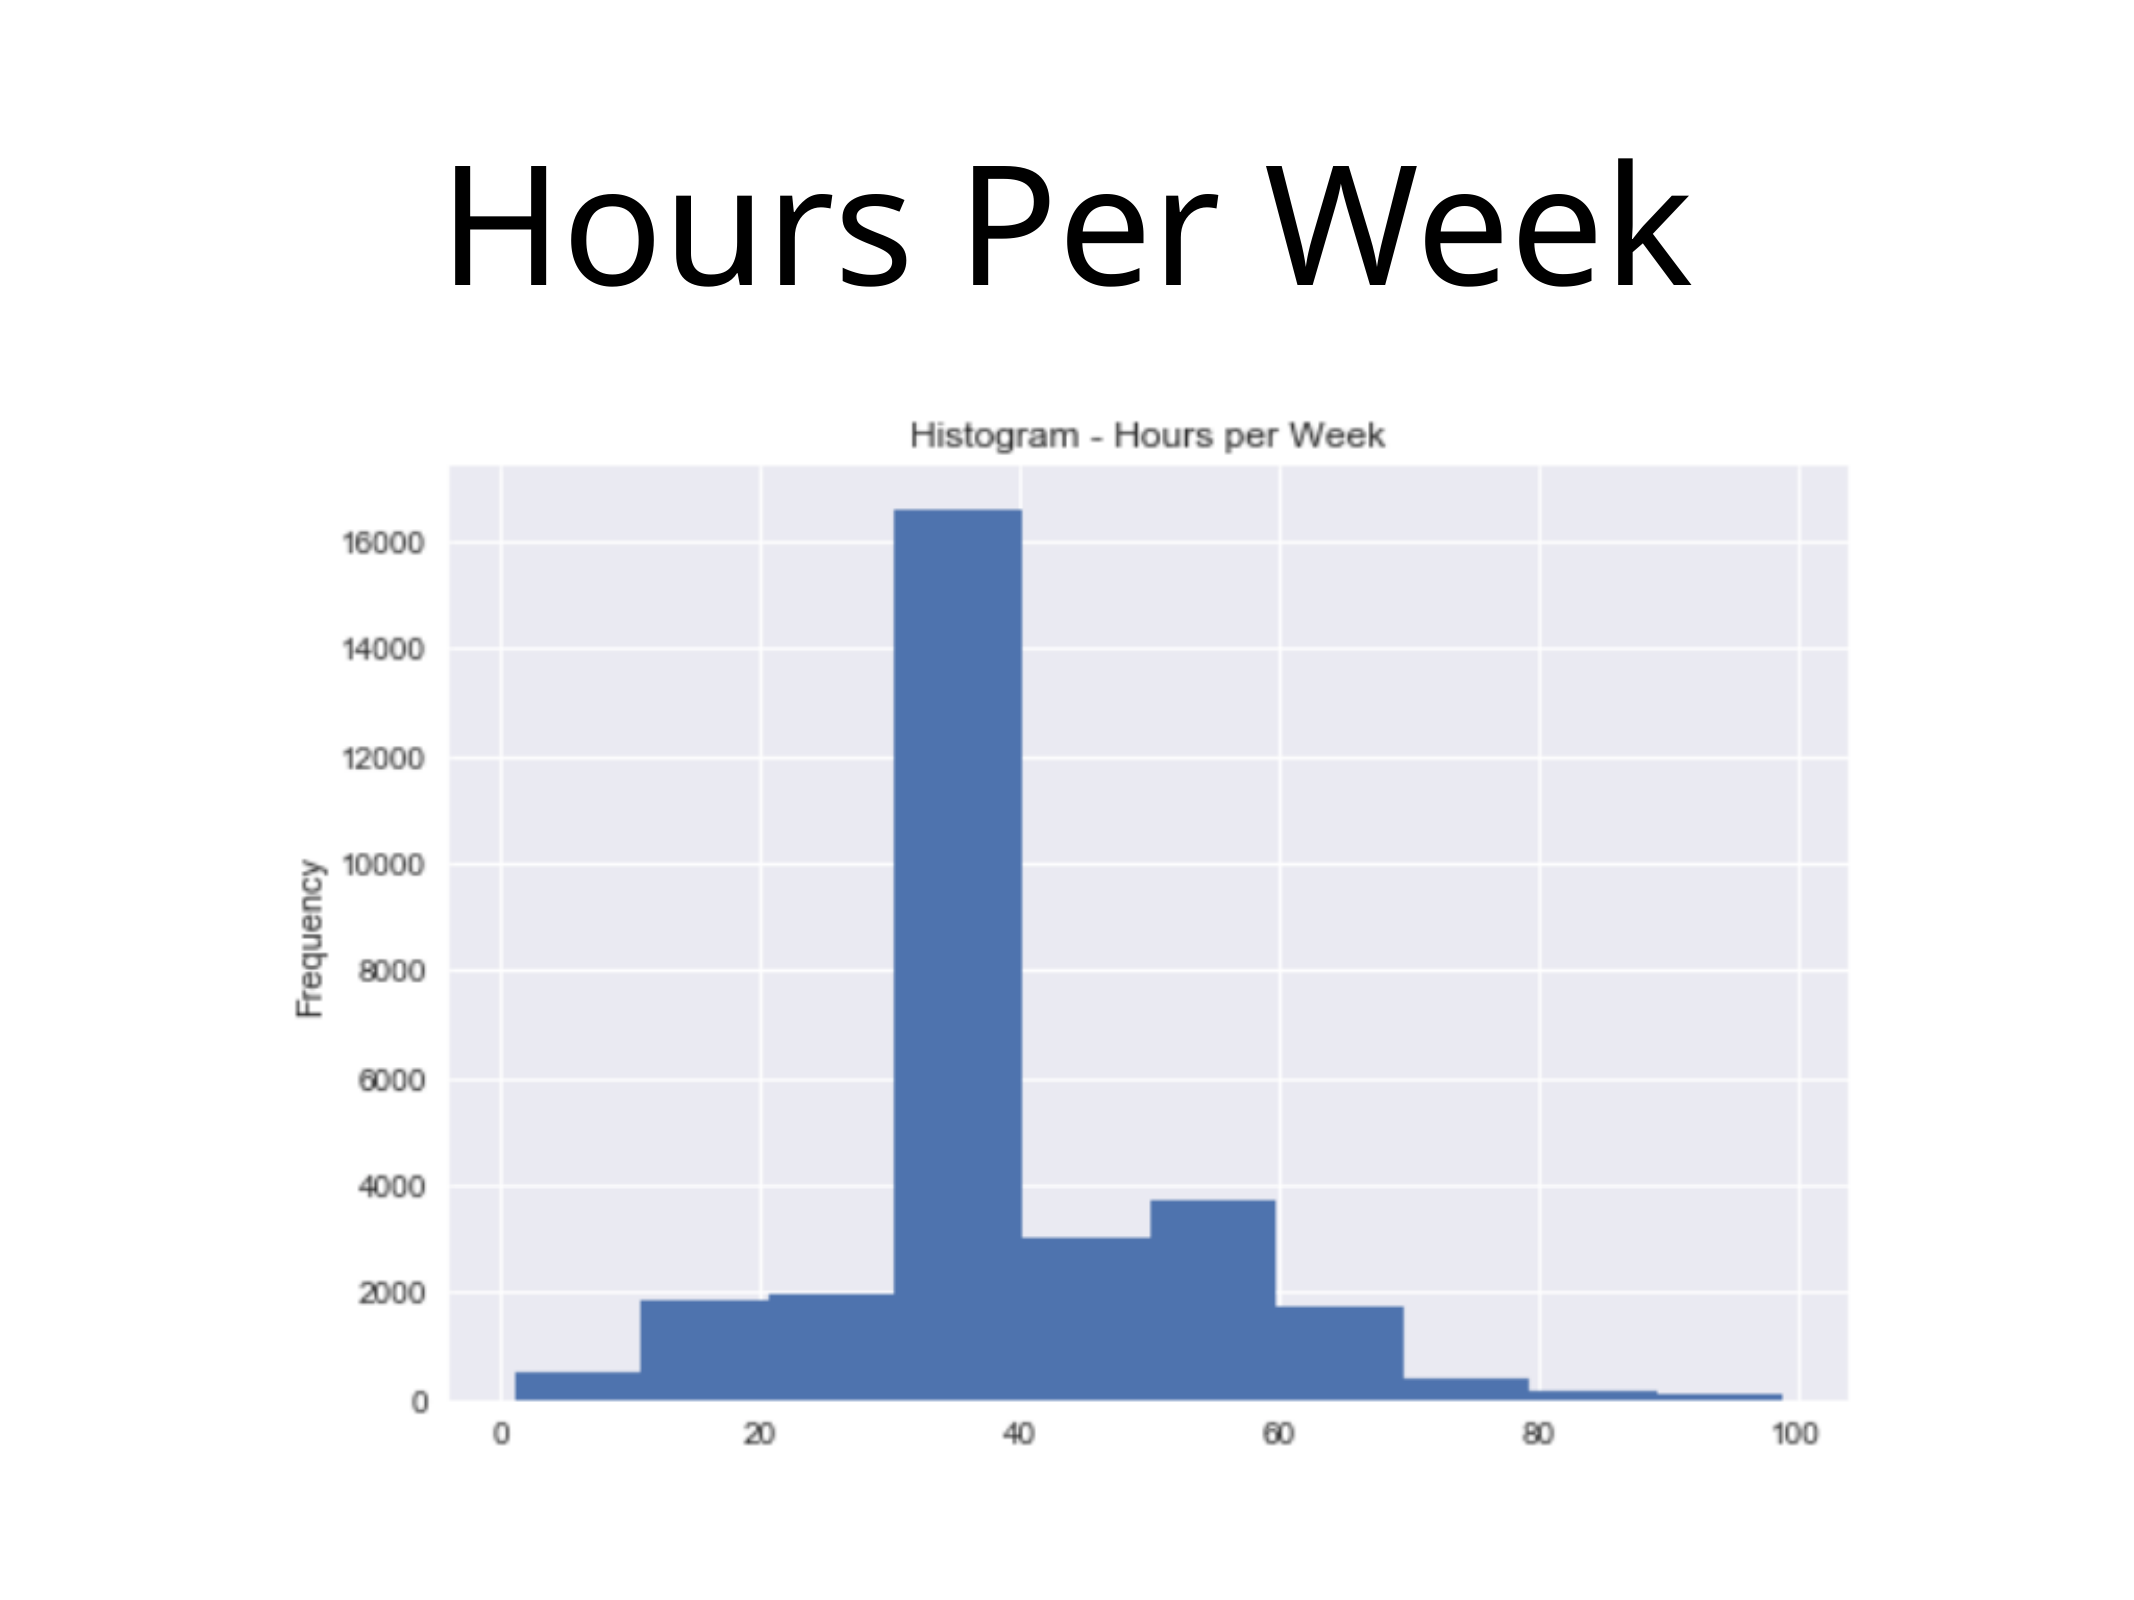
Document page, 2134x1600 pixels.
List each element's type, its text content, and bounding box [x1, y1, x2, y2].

picture [201, 404, 1932, 1479]
title Hours Per Week [155, 41, 1978, 397]
